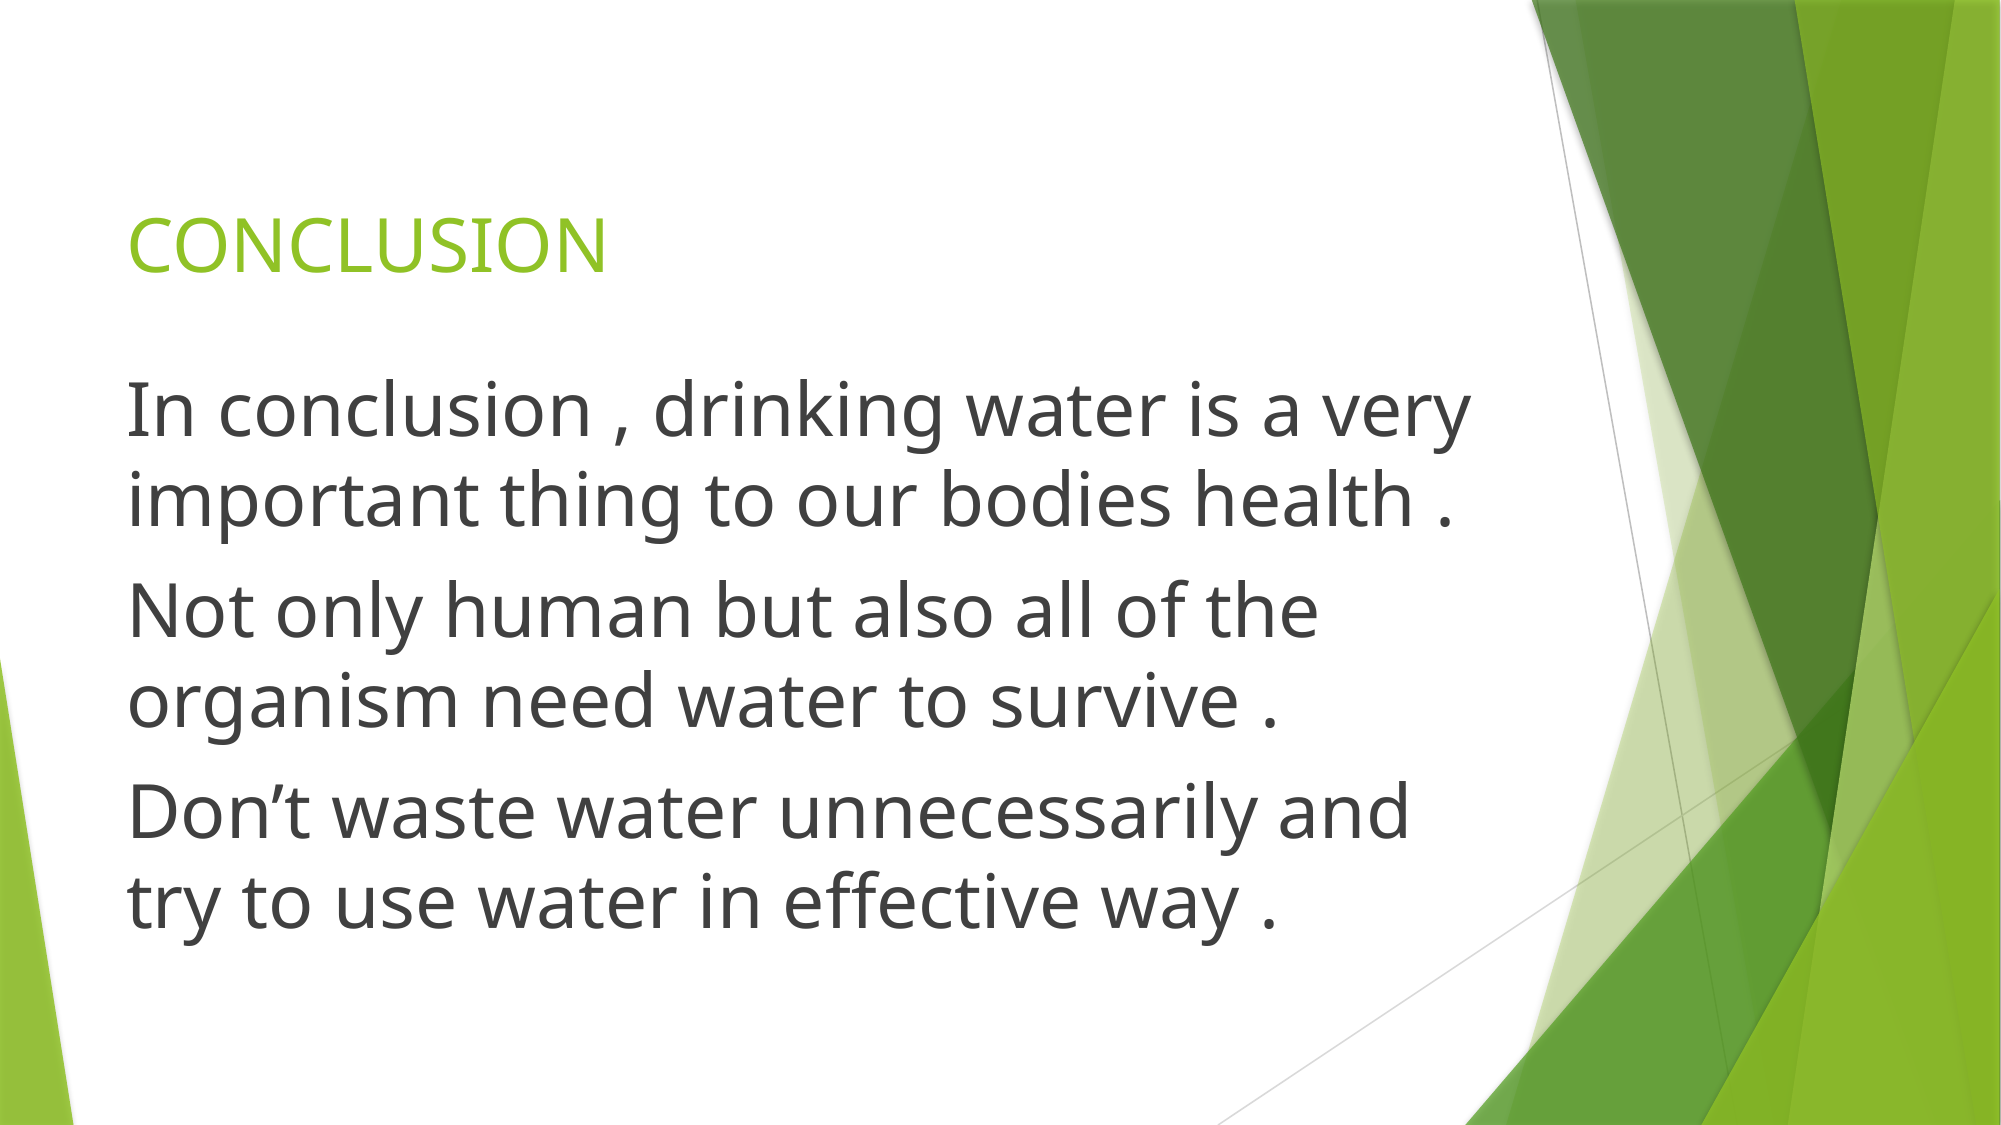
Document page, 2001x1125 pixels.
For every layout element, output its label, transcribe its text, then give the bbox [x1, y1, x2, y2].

title CONCLUSION [111, 99, 1522, 317]
list In conclusion , drinking water is a very important thing to our bodies health . Not only human but also all of the organism need water to survive . Don’t waste water unnecessarily and try to use water in effective way . [111, 354, 1522, 992]
